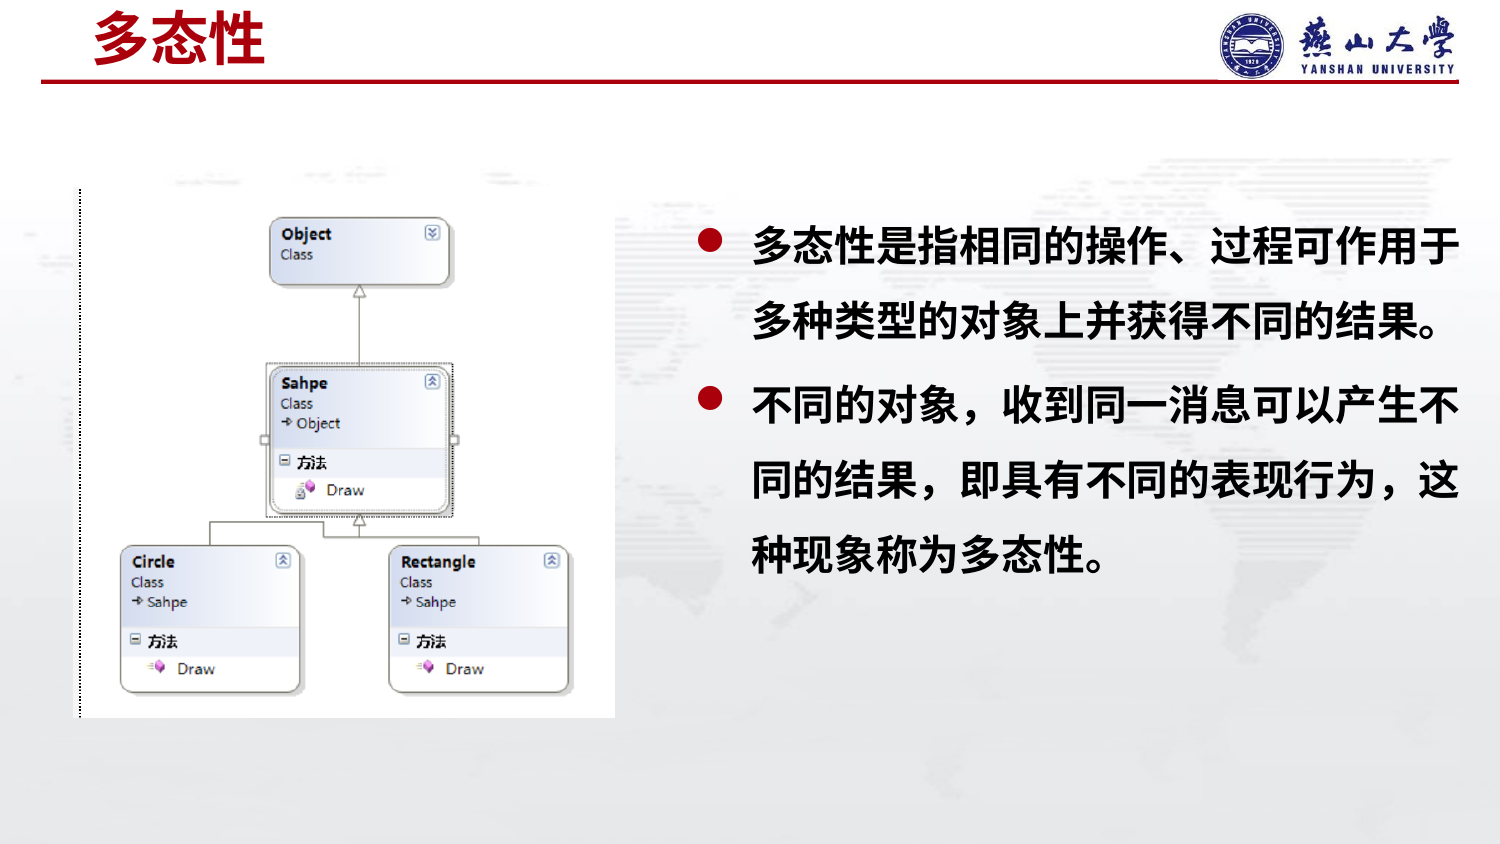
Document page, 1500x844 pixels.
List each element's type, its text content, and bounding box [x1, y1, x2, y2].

list 多态性是指相同的操作、过程可作用于多种类型的对象上并获得不同的结果。 不同的对象，收到同一消息可以产生不同的结果，即具有不同的表现行为，这种现象称为多态性。 [679, 187, 1477, 692]
picture [0, 0, 1500, 844]
title 多态性 [76, 2, 873, 71]
